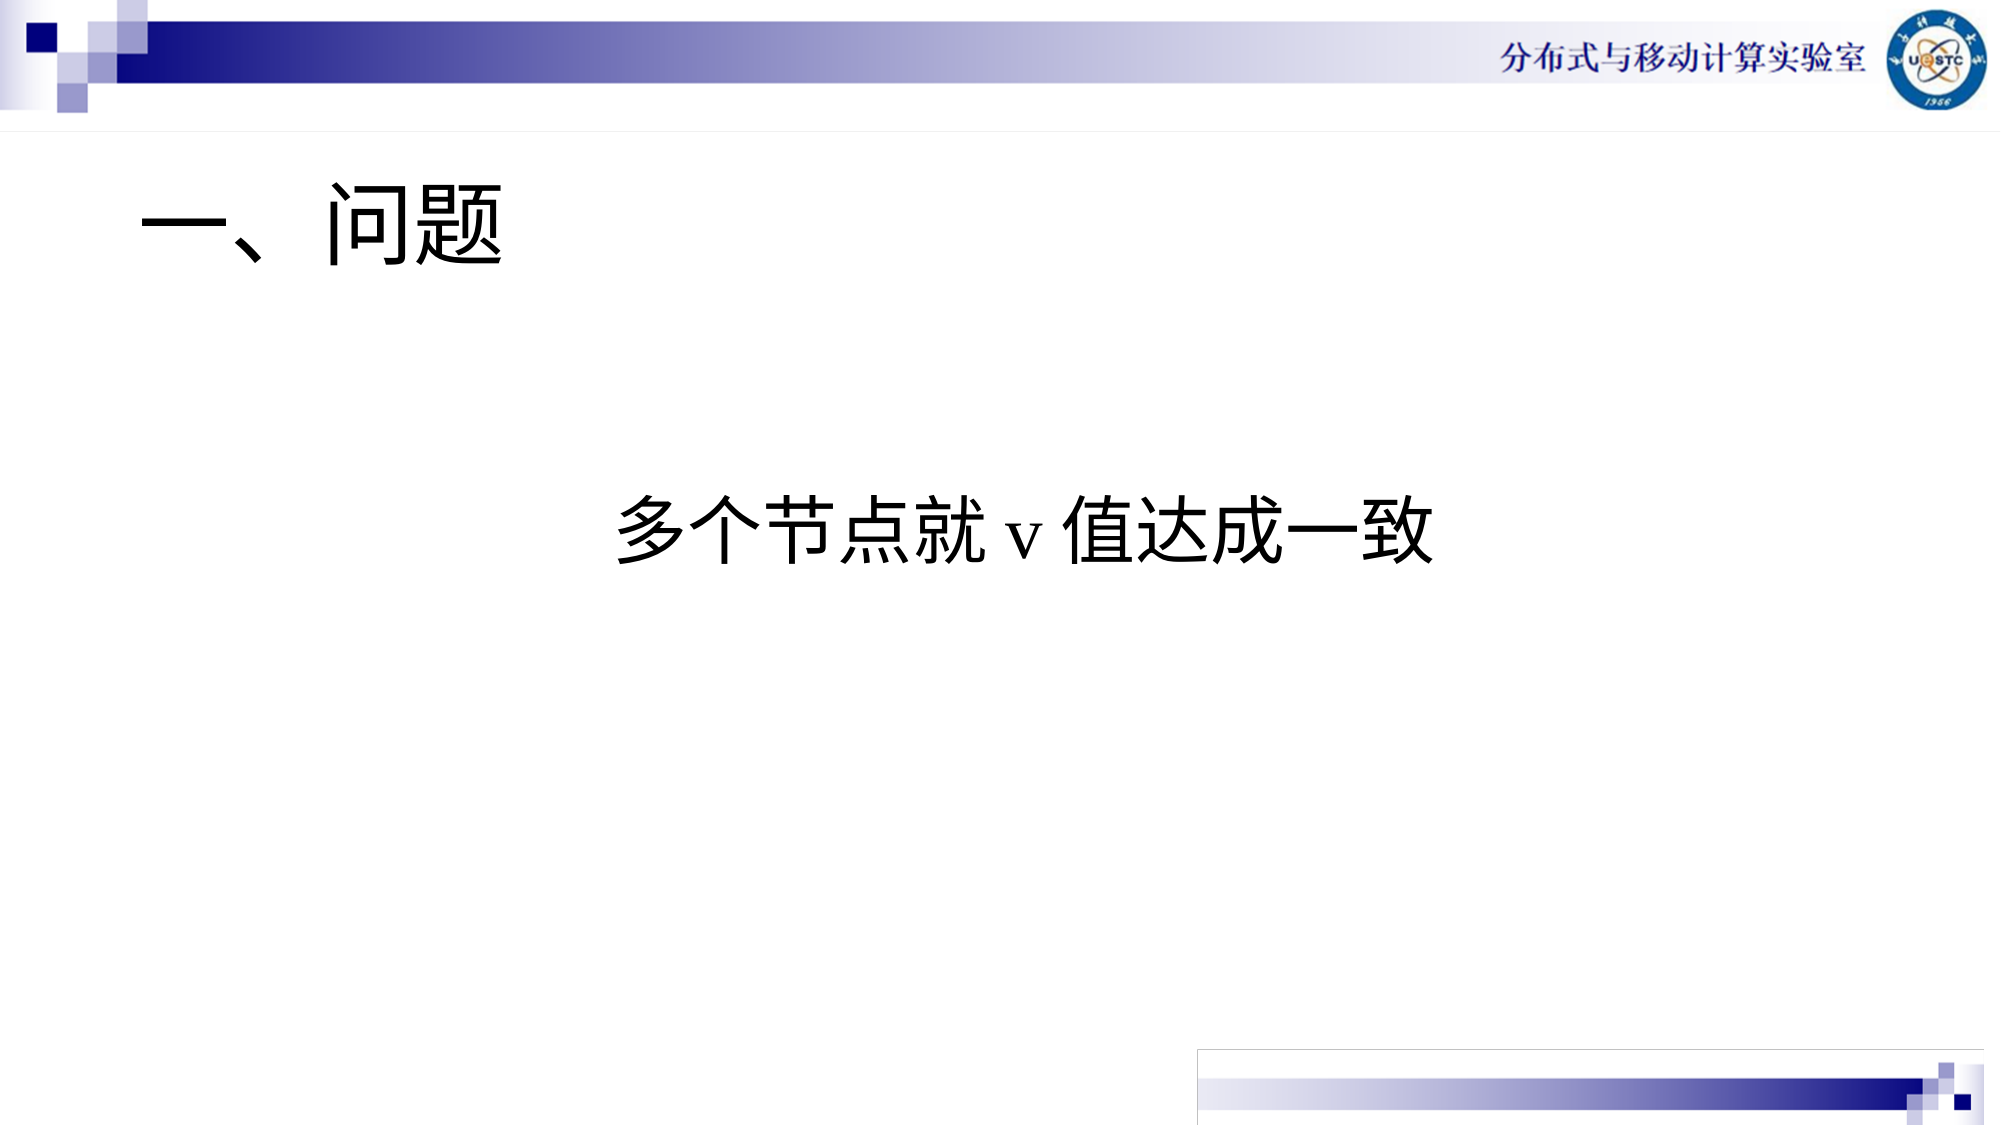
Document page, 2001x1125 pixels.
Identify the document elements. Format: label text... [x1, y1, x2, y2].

text_box 多个节点就v值达成一致 [597, 476, 1451, 582]
picture [0, 0, 2001, 1125]
text_box 一、问题 [124, 159, 521, 284]
